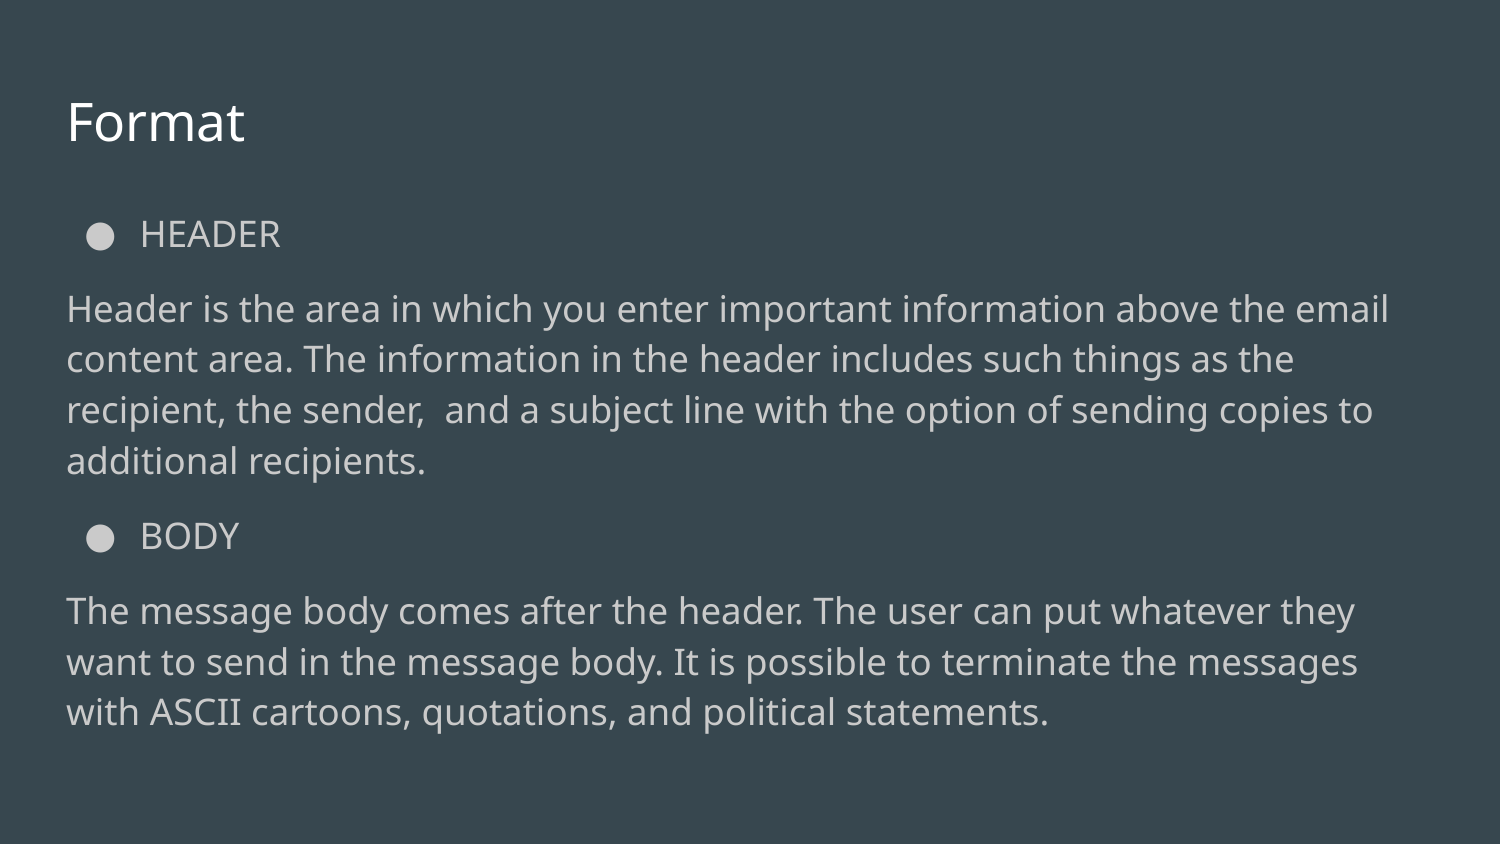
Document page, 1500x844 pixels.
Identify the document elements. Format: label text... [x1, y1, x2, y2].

list HEADER Header is the area in which you enter important information above the email content area. The information in the header includes such things as the recipient, the sender, and a subject line with the option of sending copies to additional recipients. BODY The message body comes after the header. The user can put whatever they want to send in the message body. It is possible to terminate the messages with ASCII cartoons, quotations, and political statements. [51, 189, 1449, 750]
title Format [51, 72, 1449, 167]
